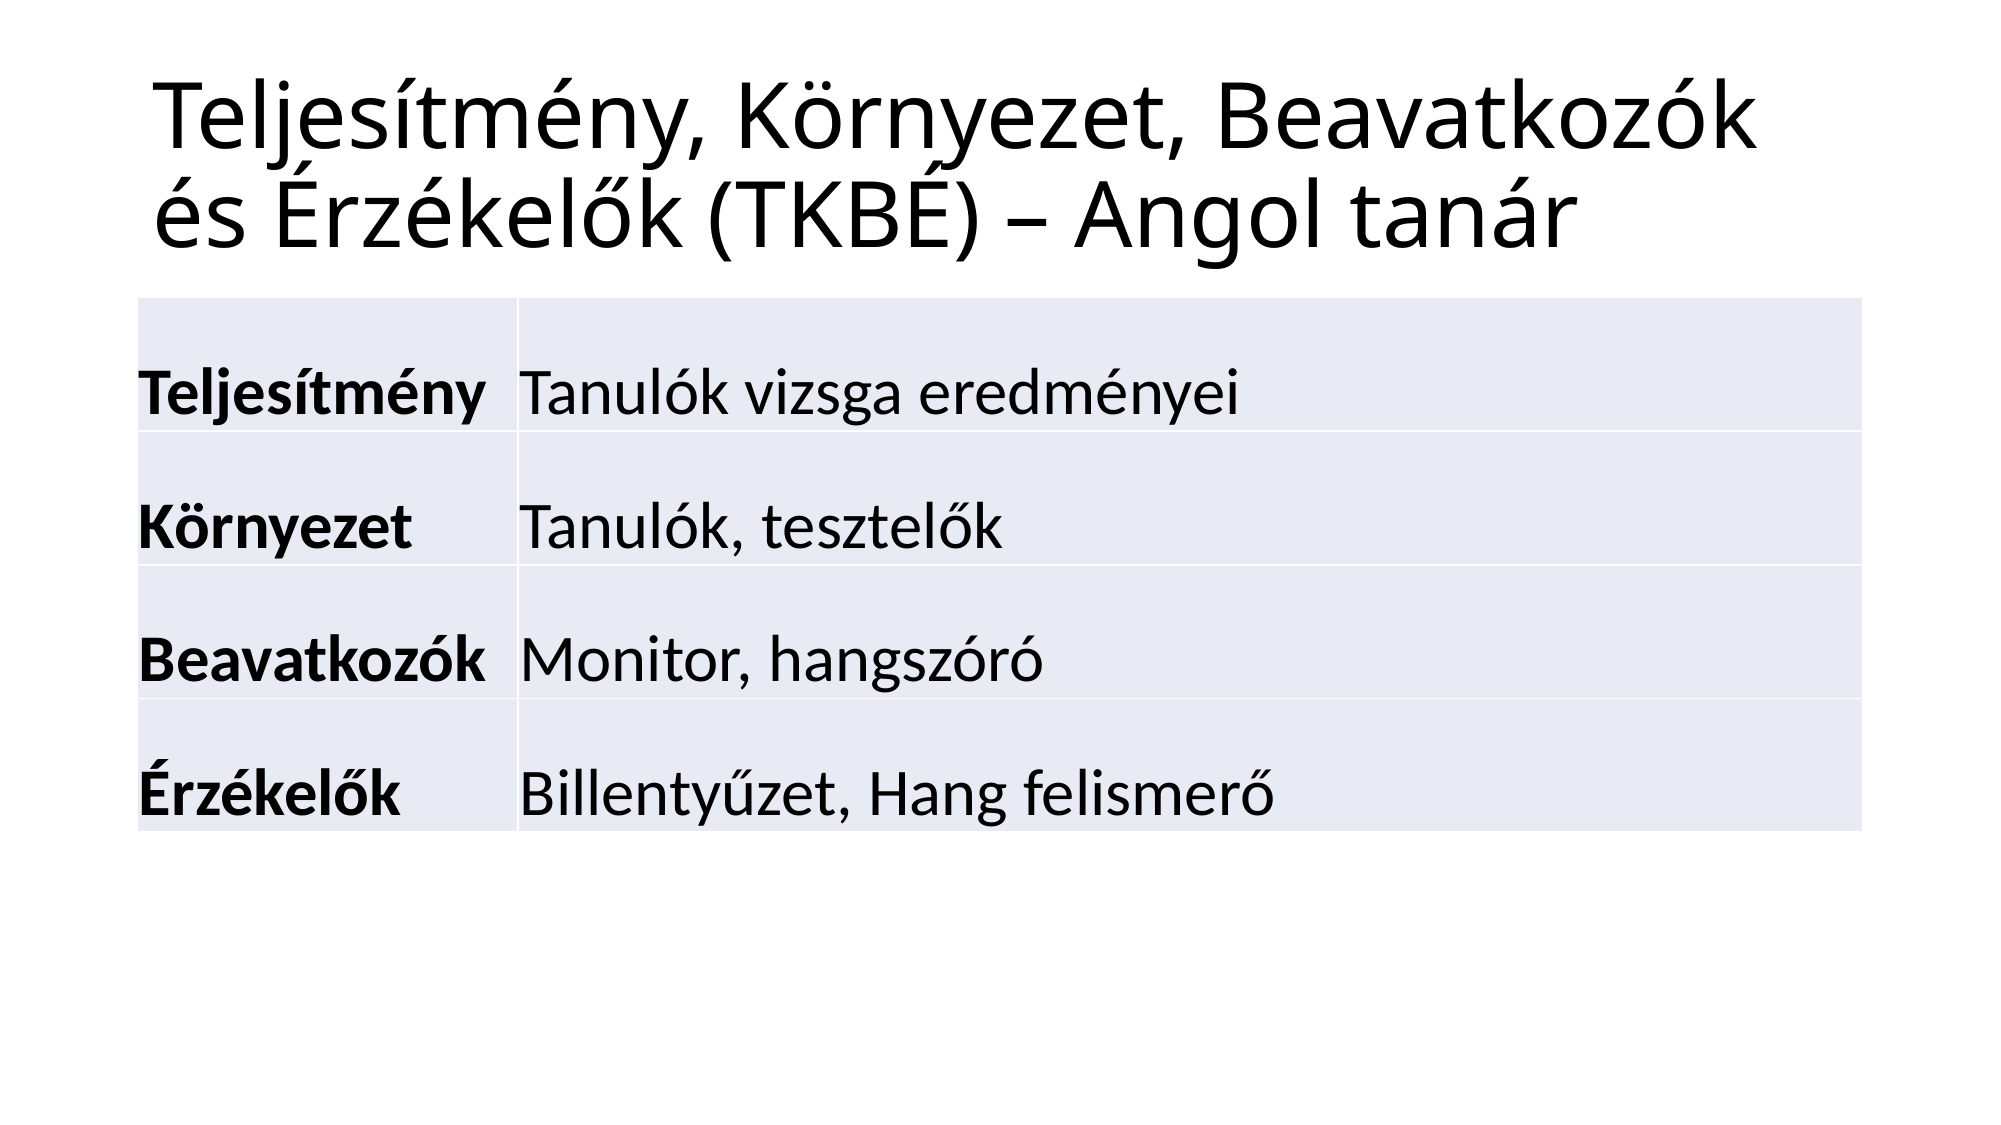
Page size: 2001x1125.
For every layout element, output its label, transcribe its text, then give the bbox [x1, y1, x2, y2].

table_header Teljesítmény [138, 298, 517, 430]
table_cell Monitor, hangszóró [519, 566, 1862, 698]
table_cell Környezet [138, 432, 517, 564]
table_cell Billentyűzet, Hang felismerő [519, 699, 1862, 831]
table_header Tanulók vizsga eredményei [519, 298, 1862, 430]
table_cell Tanulók, tesztelők [519, 432, 1862, 564]
table_cell Érzékelők [138, 699, 517, 831]
title Teljesítmény, Környezet, Beavatkozók és Érzékelők (TKBÉ) – Angol tanár [137, 59, 1863, 278]
table_cell Beavatkozók [138, 566, 517, 698]
